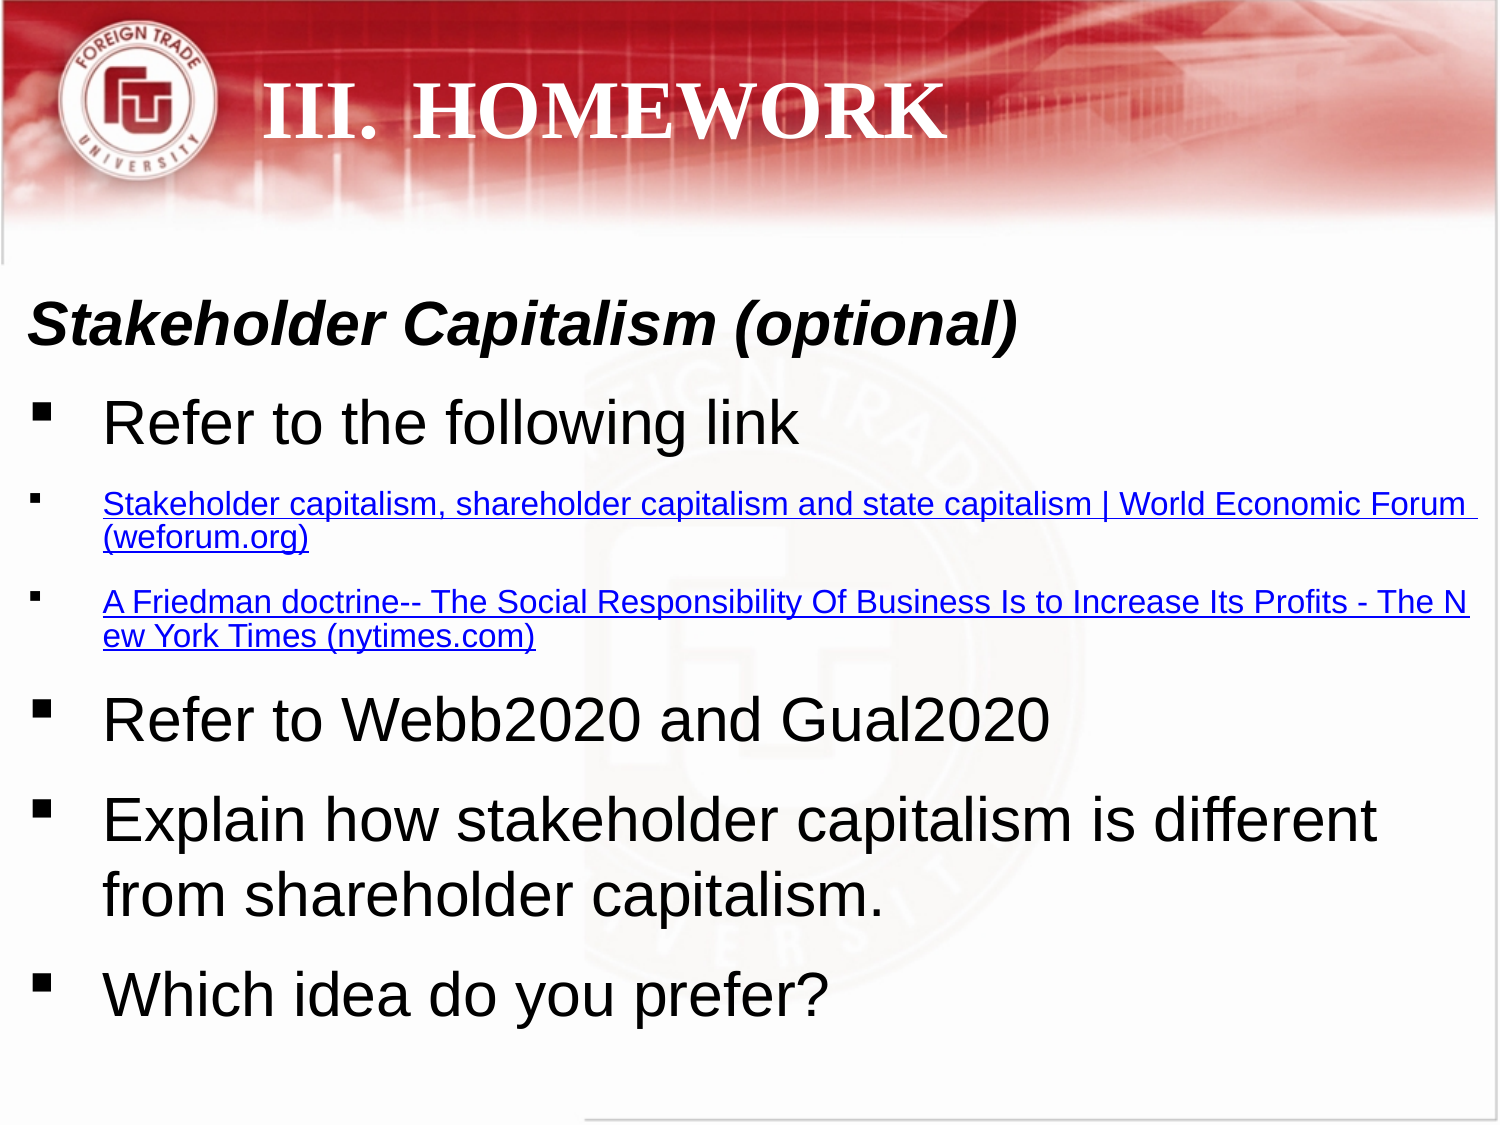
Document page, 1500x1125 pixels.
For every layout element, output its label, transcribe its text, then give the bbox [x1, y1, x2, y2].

title III. HOMEWORK [245, 23, 1500, 188]
list Stakeholder Capitalism (optional) Refer to the following link Stakeholder capitalism, shareholder capitalism and state capitalism | World Economic Forum (weforum.org) A Friedman doctrine‐- The Social Responsibility Of Business Is to Increase Its Profits - The New York Times (nytimes.com) Refer to Webb2020 and Gual2020 Explain how stakeholder capitalism is different from shareholder capitalism. Which idea do you prefer? [12, 274, 1500, 1046]
picture [0, 0, 1500, 1125]
